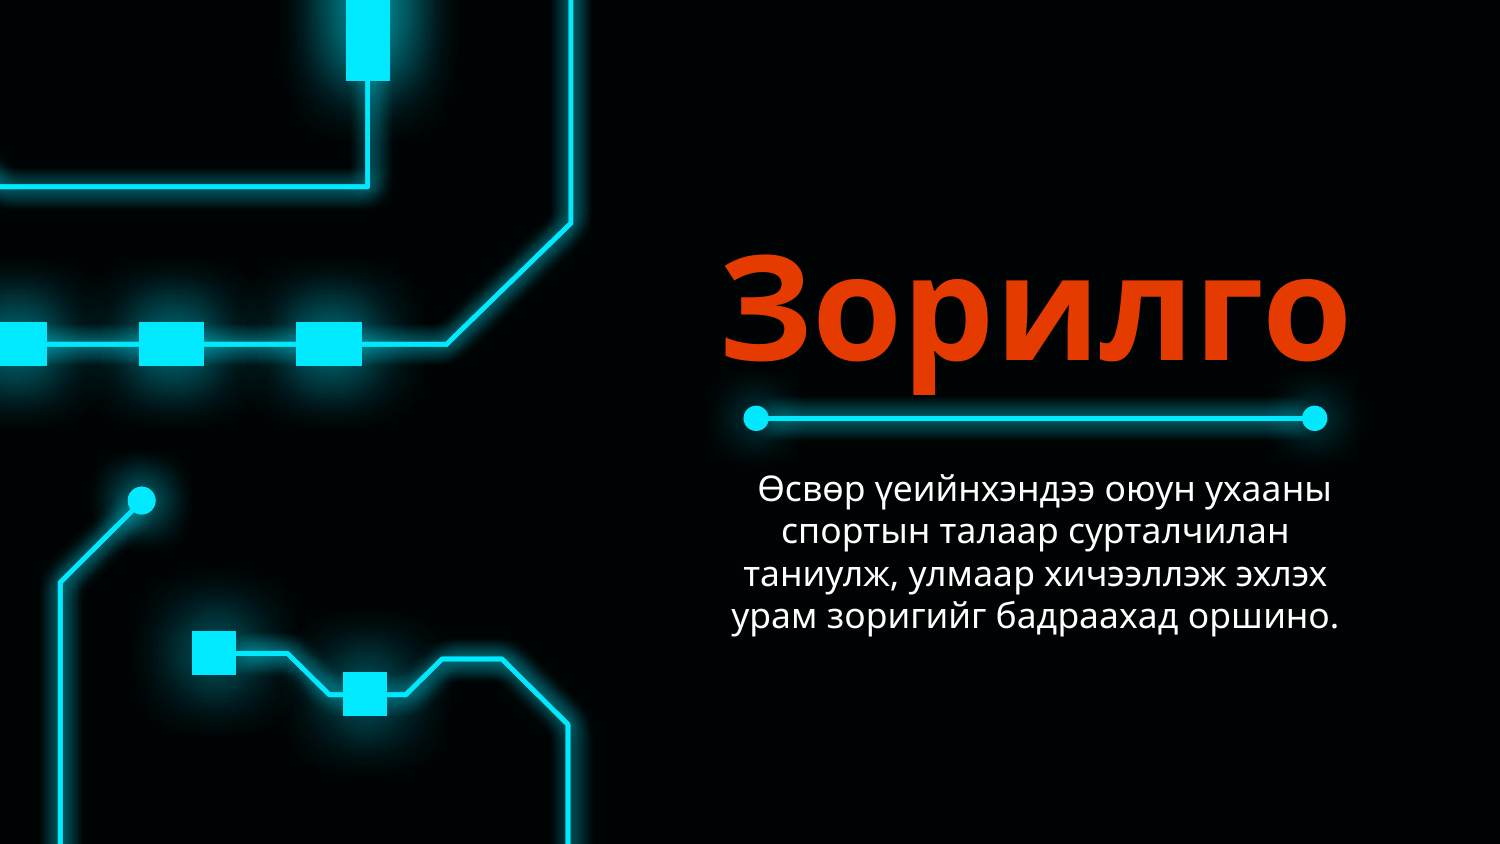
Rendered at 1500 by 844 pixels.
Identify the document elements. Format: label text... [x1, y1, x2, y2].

title Зорилго [689, 199, 1382, 357]
subtitle Өсвөр үеийнхэндээ оюун ухааны спортын талаар сурталчилан таниулж, улмаар хичээллэж эхлэх урам зоригийг бадраахад оршино. [689, 465, 1382, 637]
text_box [744, 406, 1327, 430]
